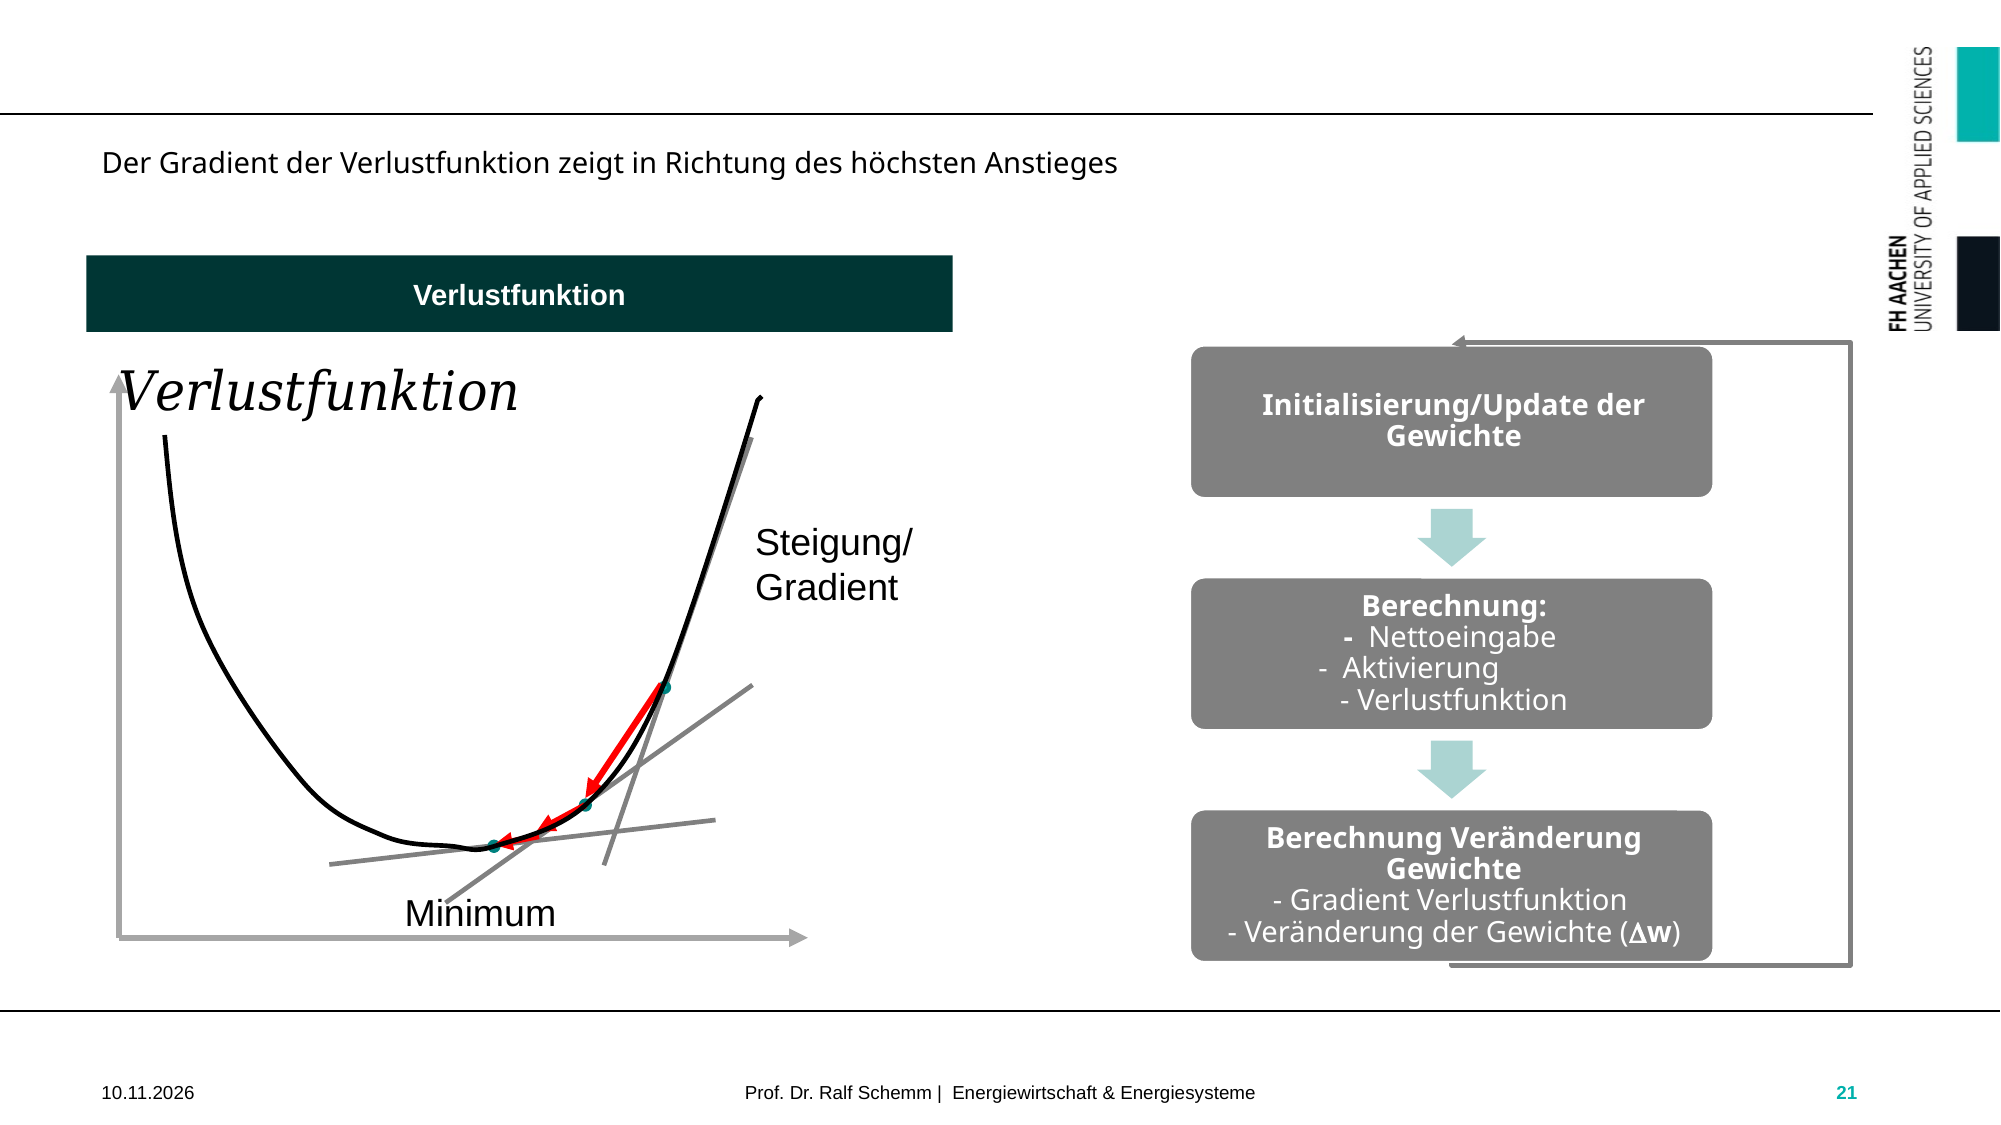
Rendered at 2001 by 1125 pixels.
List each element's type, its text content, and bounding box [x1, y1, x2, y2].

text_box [1052, 344, 1851, 964]
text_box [1142, 653, 1762, 657]
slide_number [86, 1061, 370, 1122]
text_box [118, 362, 953, 943]
slide_number 21 [1740, 1061, 1873, 1122]
list Verlustfunktion [86, 255, 953, 332]
picture [1873, 47, 2000, 331]
footer Prof. Dr. Ralf Schemm | Energiewirtschaft & Energiesysteme [527, 1061, 1473, 1122]
list Der Gradient der Verlustfunktion zeigt in Richtung des höchsten Anstieges [86, 137, 1873, 220]
